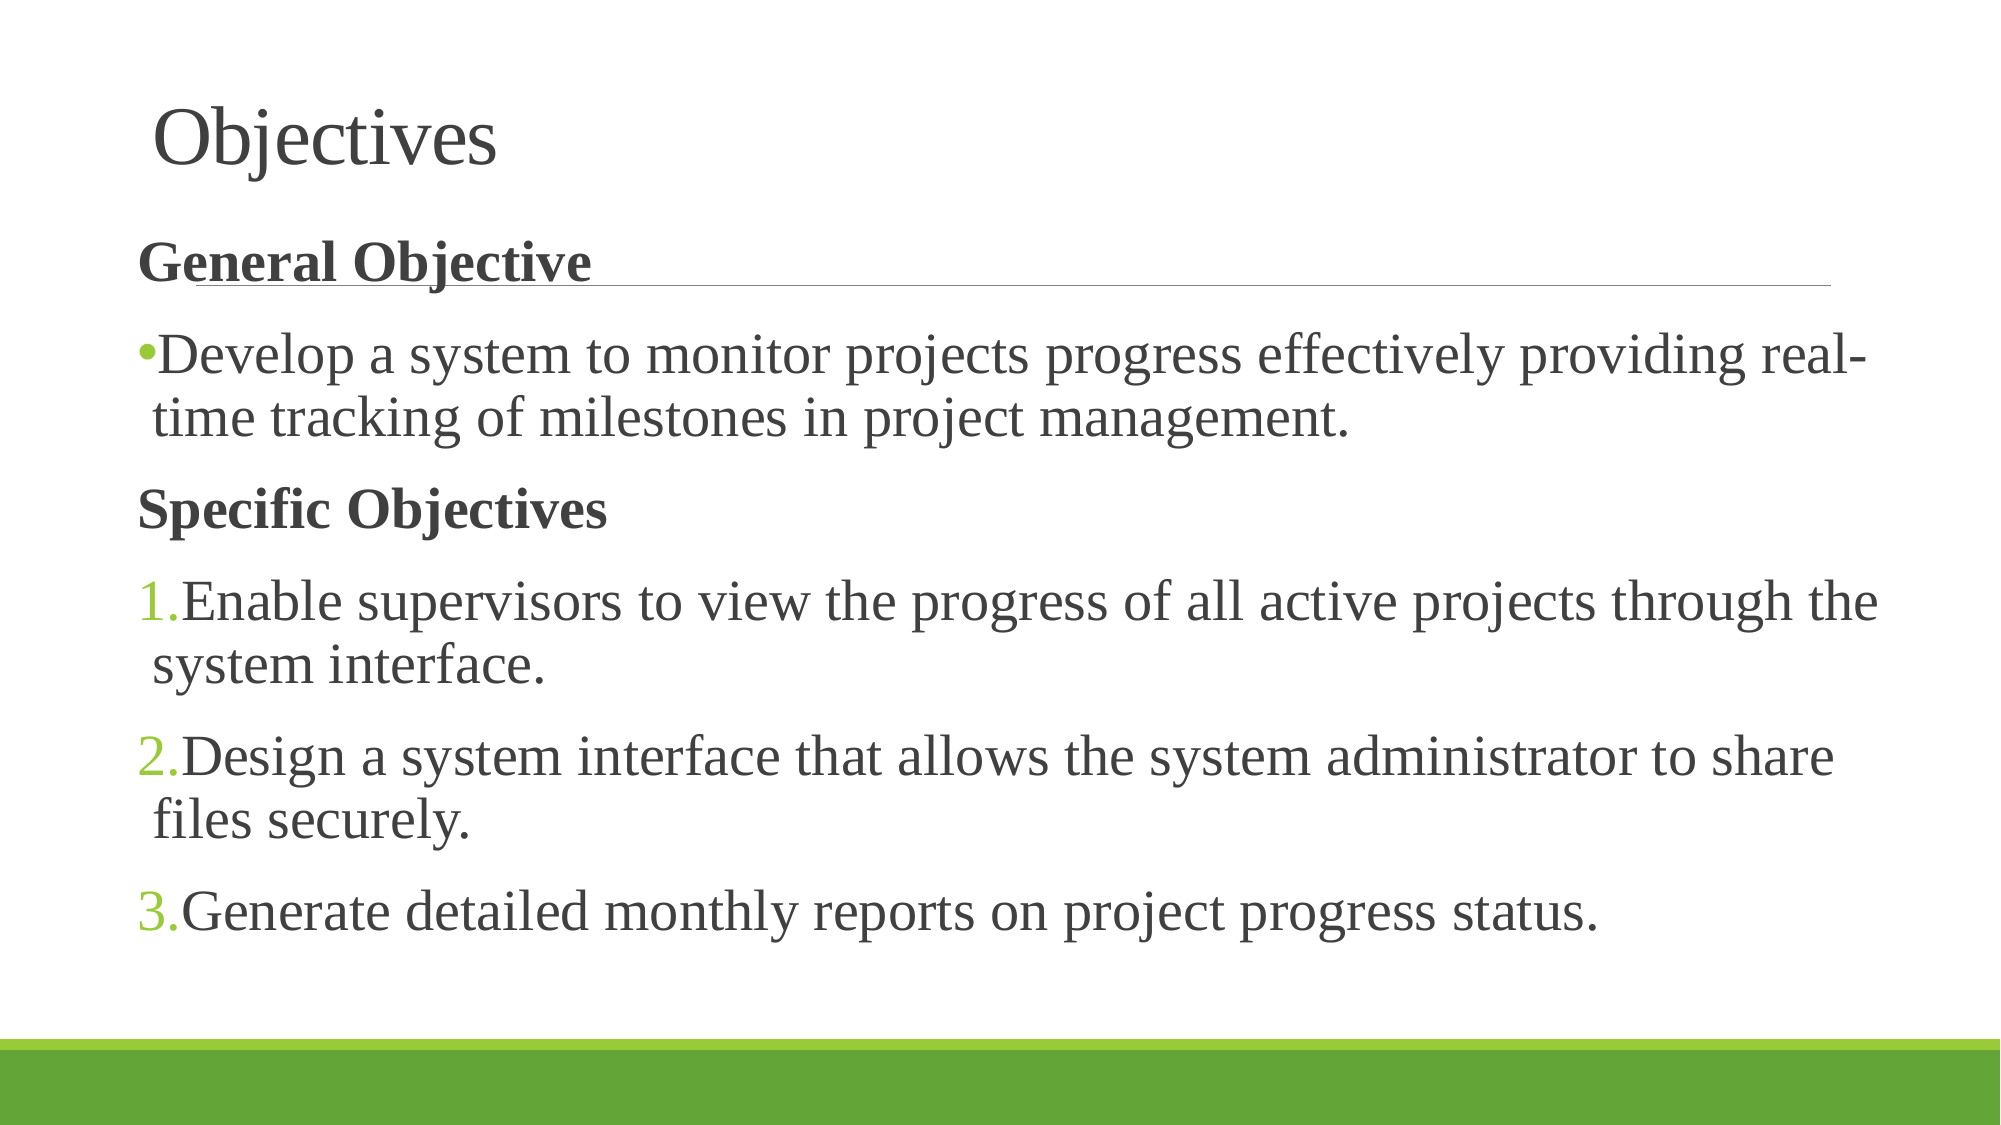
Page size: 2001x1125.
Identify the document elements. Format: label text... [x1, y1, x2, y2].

title Objectives [137, 34, 1888, 189]
list General Objective Develop a system to monitor projects progress effectively providing real-time tracking of milestones in project management. Specific Objectives Enable supervisors to view the progress of all active projects through the system interface. Design a system interface that allows the system administrator to share files securely. Generate detailed monthly reports on project progress status. [137, 223, 1888, 970]
